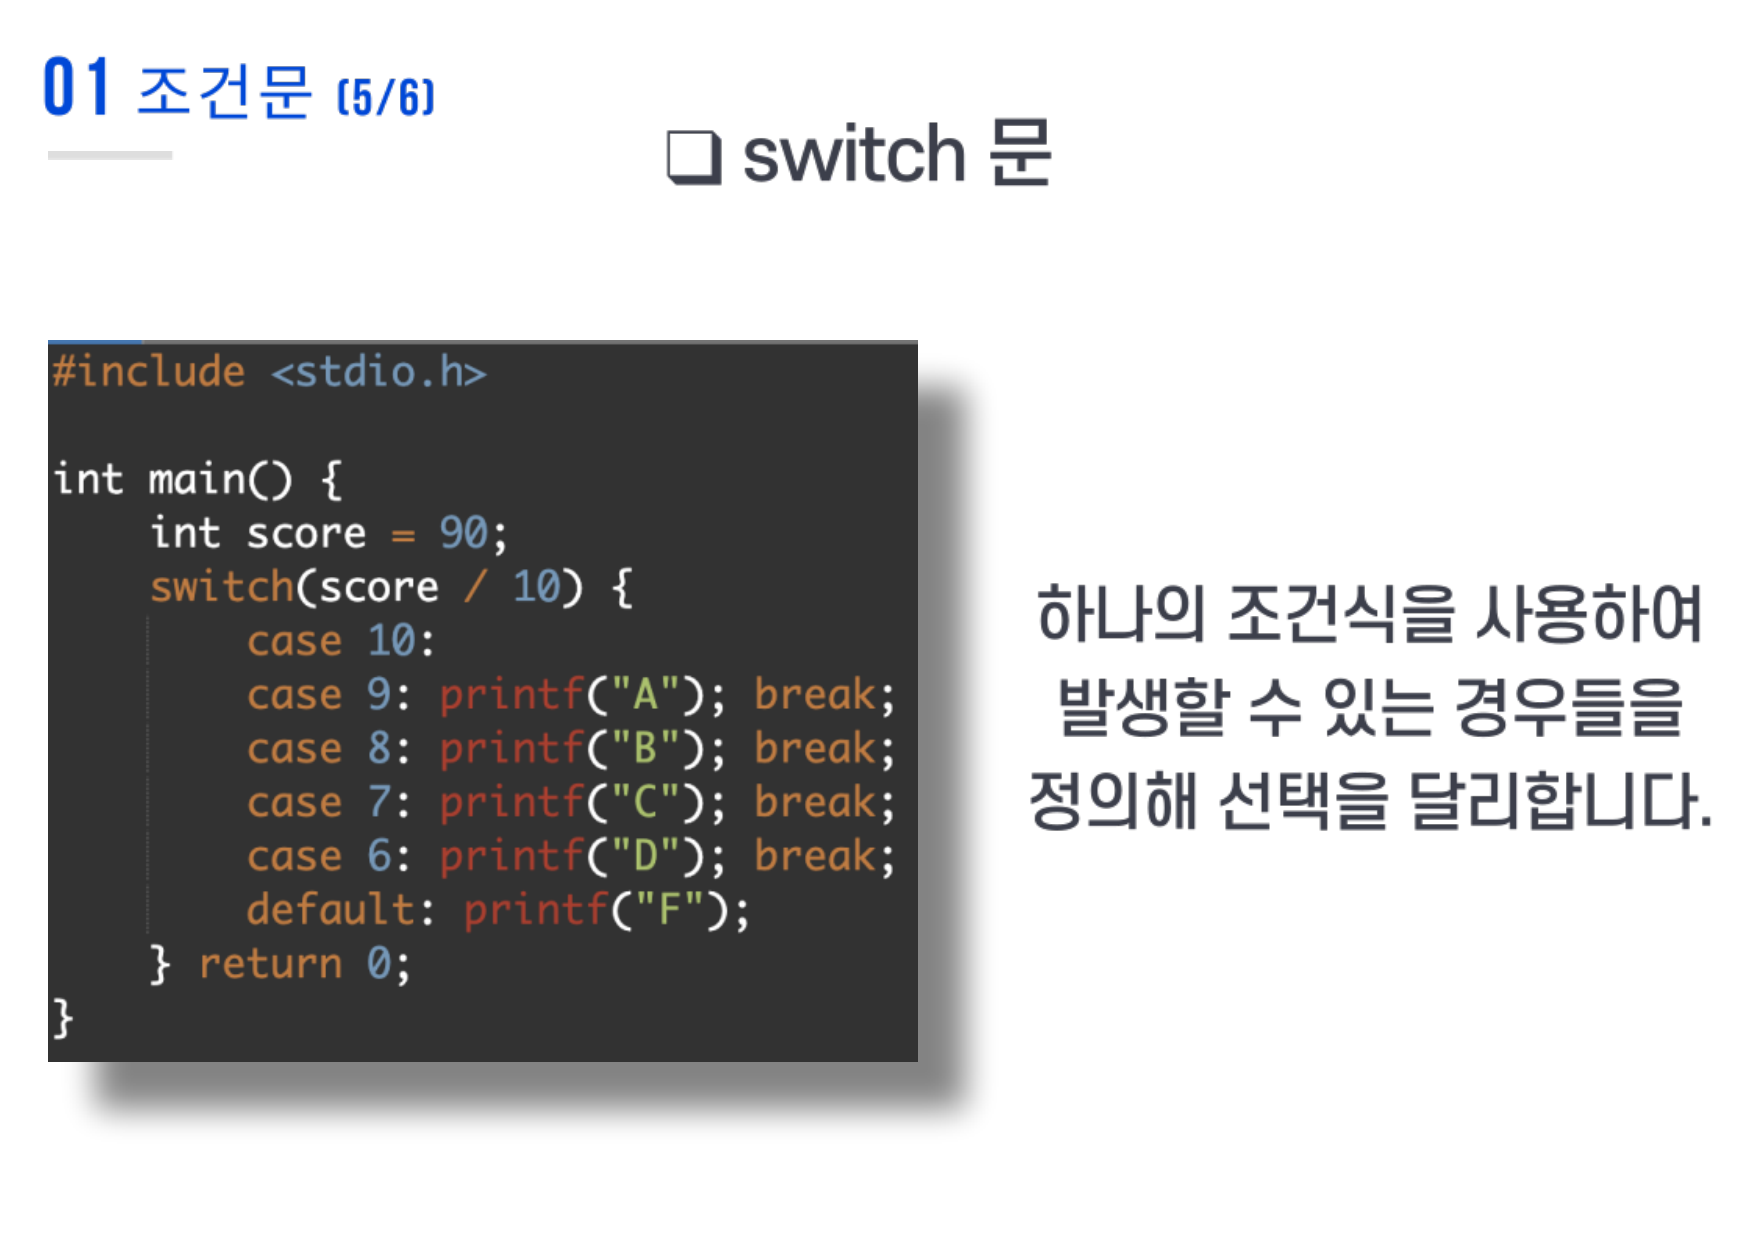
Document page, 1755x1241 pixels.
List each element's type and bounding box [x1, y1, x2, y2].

picture [0, 20, 1740, 1241]
text_box [48, 340, 919, 1063]
text_box [48, 151, 174, 160]
